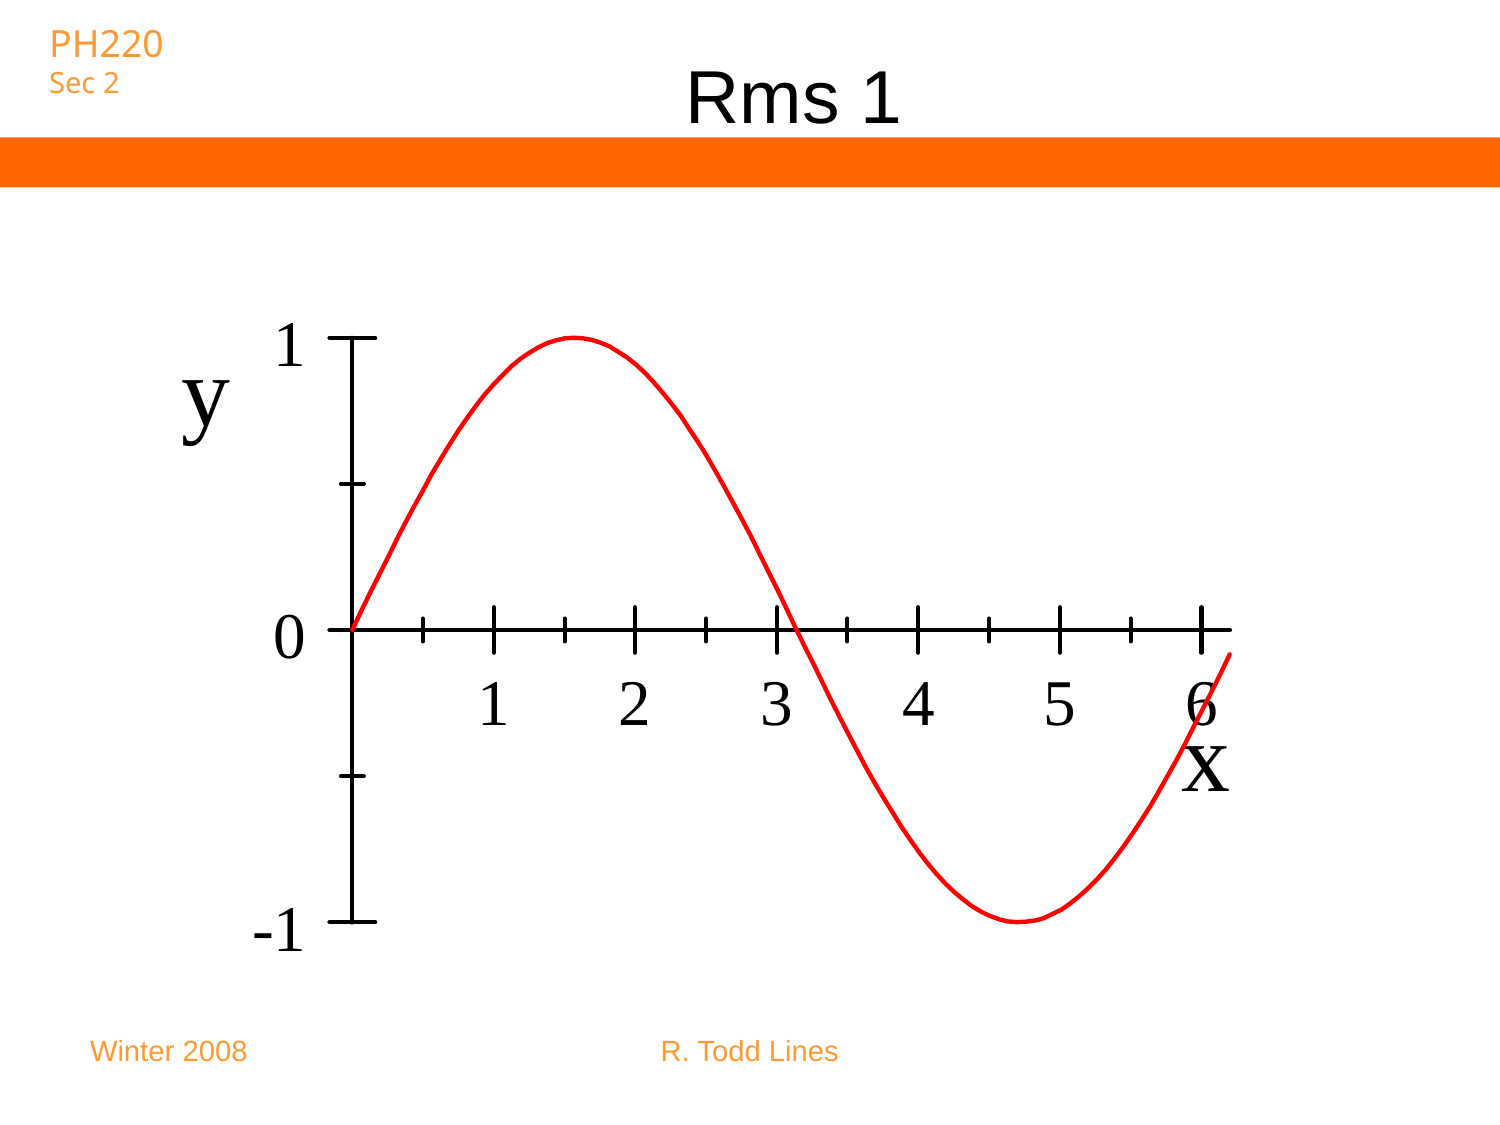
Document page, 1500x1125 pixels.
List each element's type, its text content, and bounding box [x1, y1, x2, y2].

picture [134, 247, 1276, 997]
footer R. Todd Lines [512, 1024, 988, 1103]
title Rms 1 [262, 0, 1325, 188]
slide_number Winter 2008 [75, 1024, 425, 1103]
